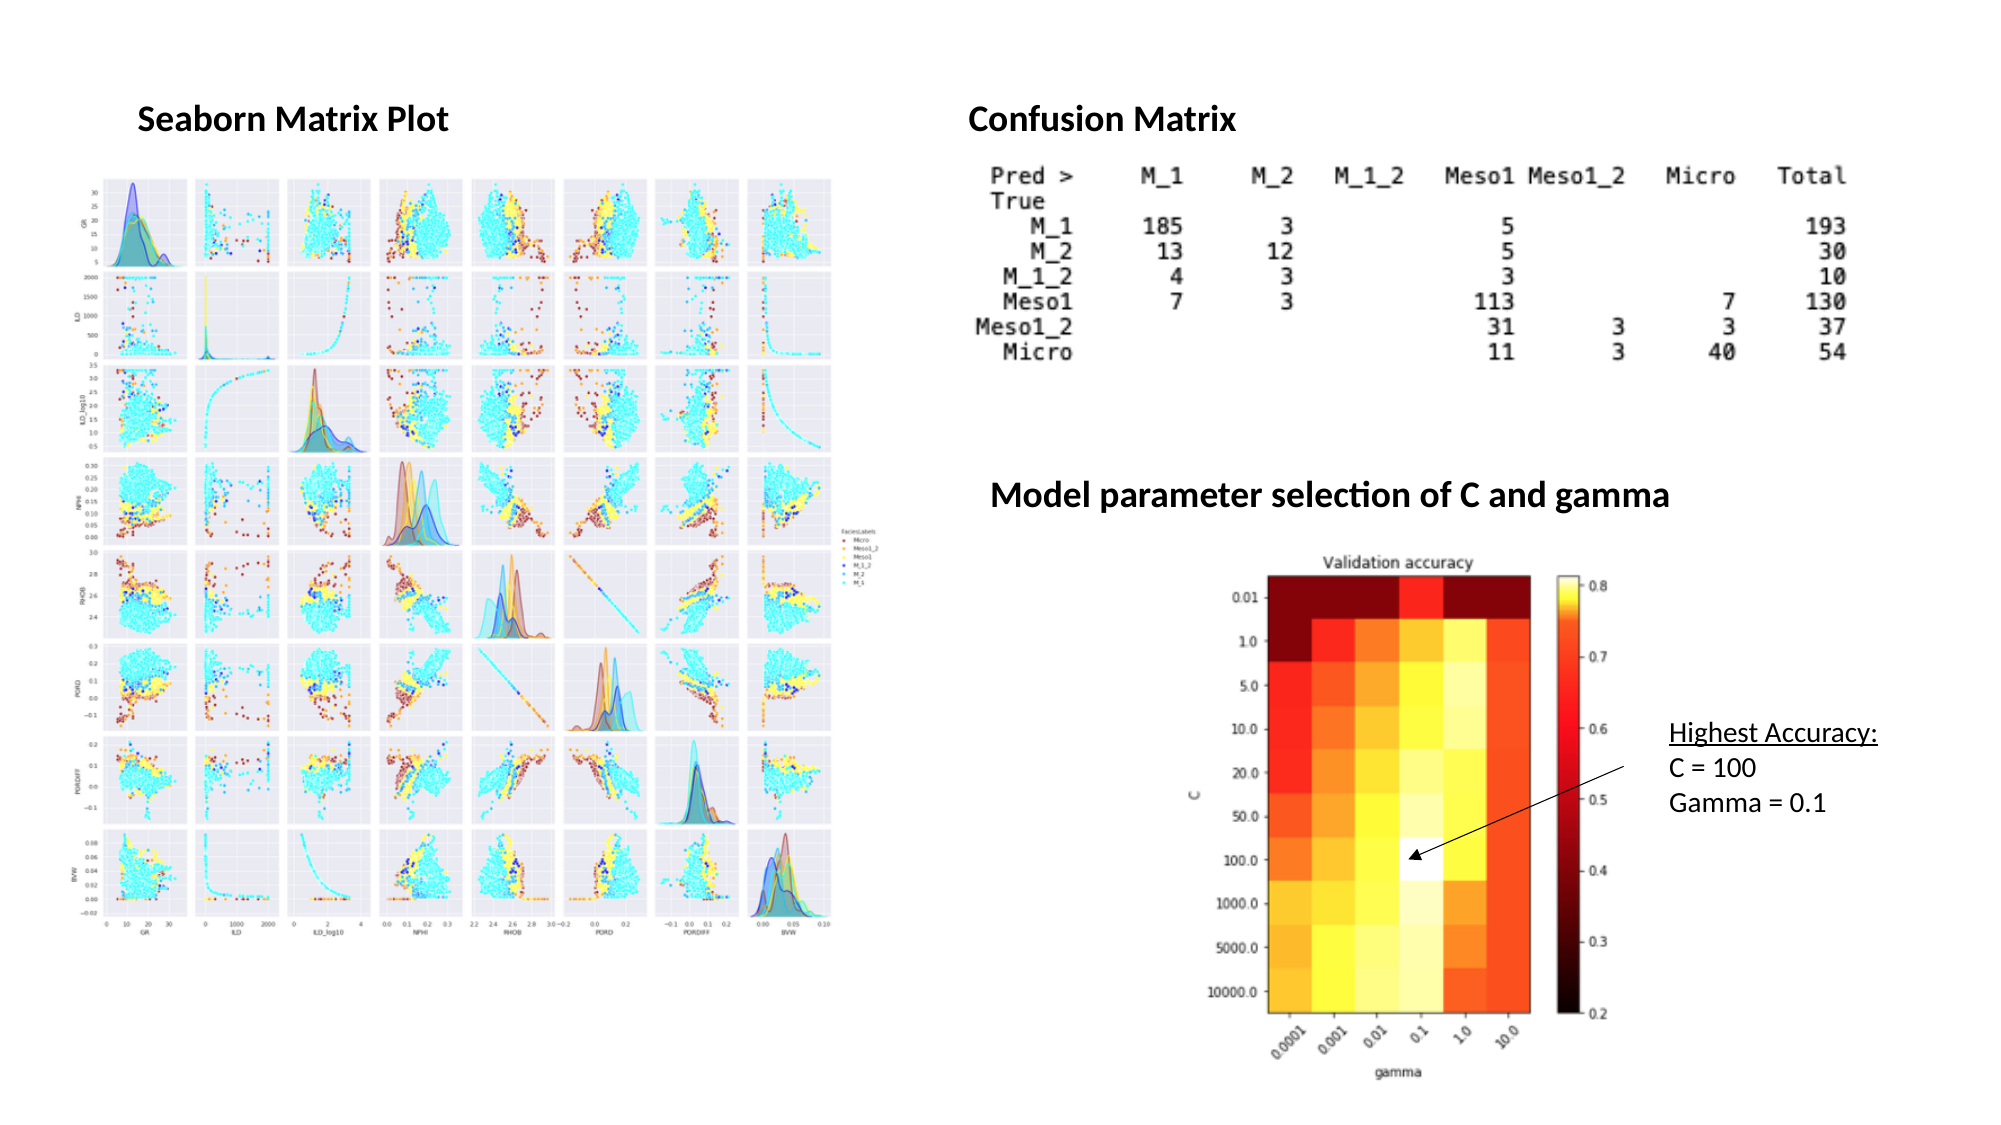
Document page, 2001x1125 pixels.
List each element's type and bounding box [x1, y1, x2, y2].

text_box [63, 86, 1899, 1109]
